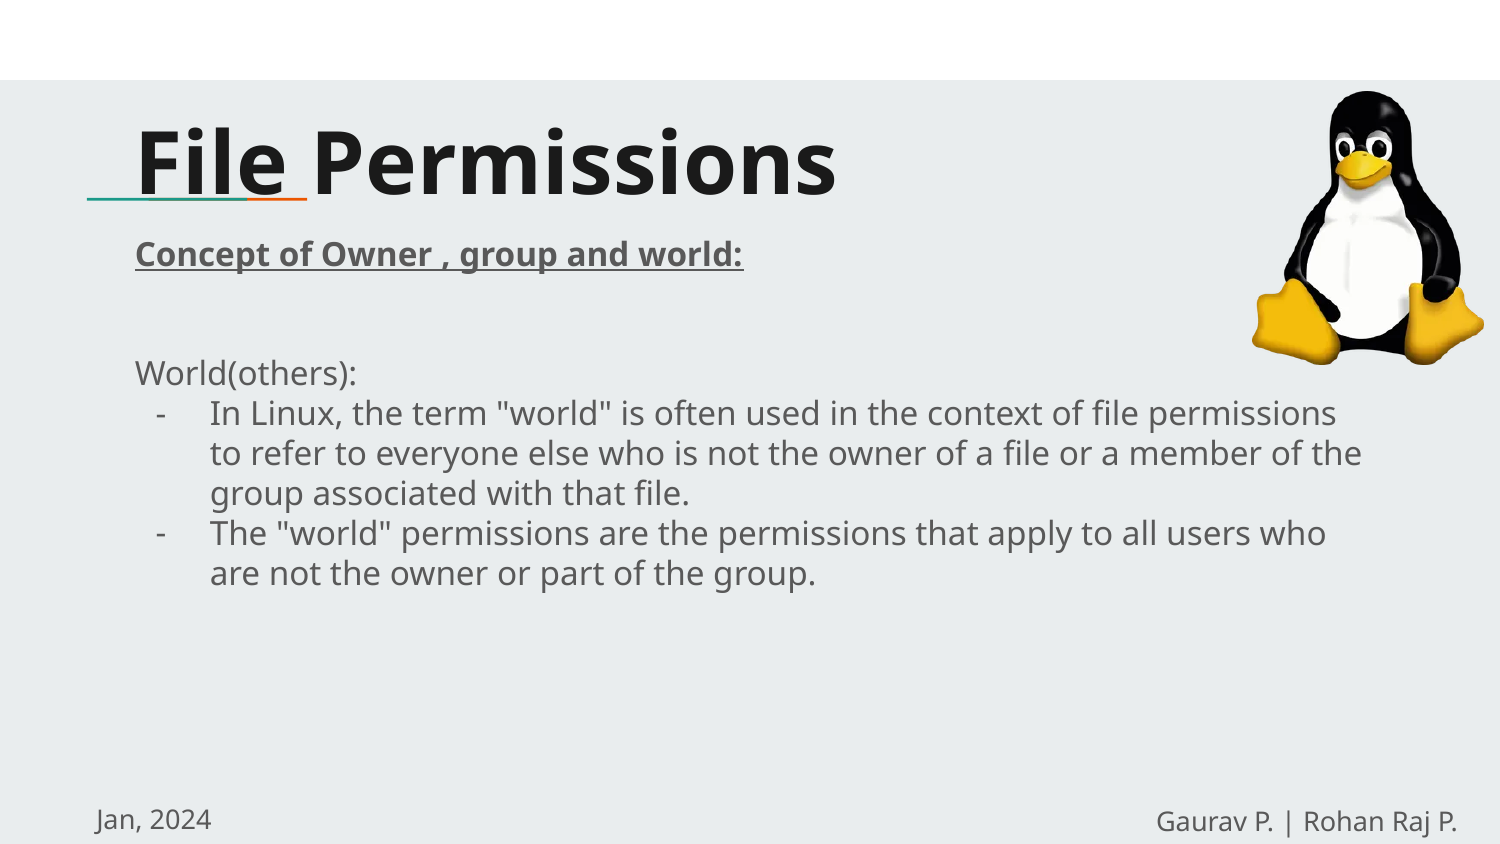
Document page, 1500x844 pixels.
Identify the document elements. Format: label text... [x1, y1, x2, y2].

picture [1252, 91, 1484, 366]
title File Permissions [119, 91, 1251, 218]
text_box Gaurav P. | Rohan Raj P. [1114, 789, 1500, 844]
text_box Jan, 2024 [0, 787, 309, 844]
subtitle Concept of Owner , group and world: World(others): In Linux, the term "world" is often used in the context of file permissions to refer to everyone else who is not the owner of a file or a member of the group associated with that file. The "world" permissions are the permissions that apply to all users who are not the owner or part of the group. [119, 218, 1381, 793]
